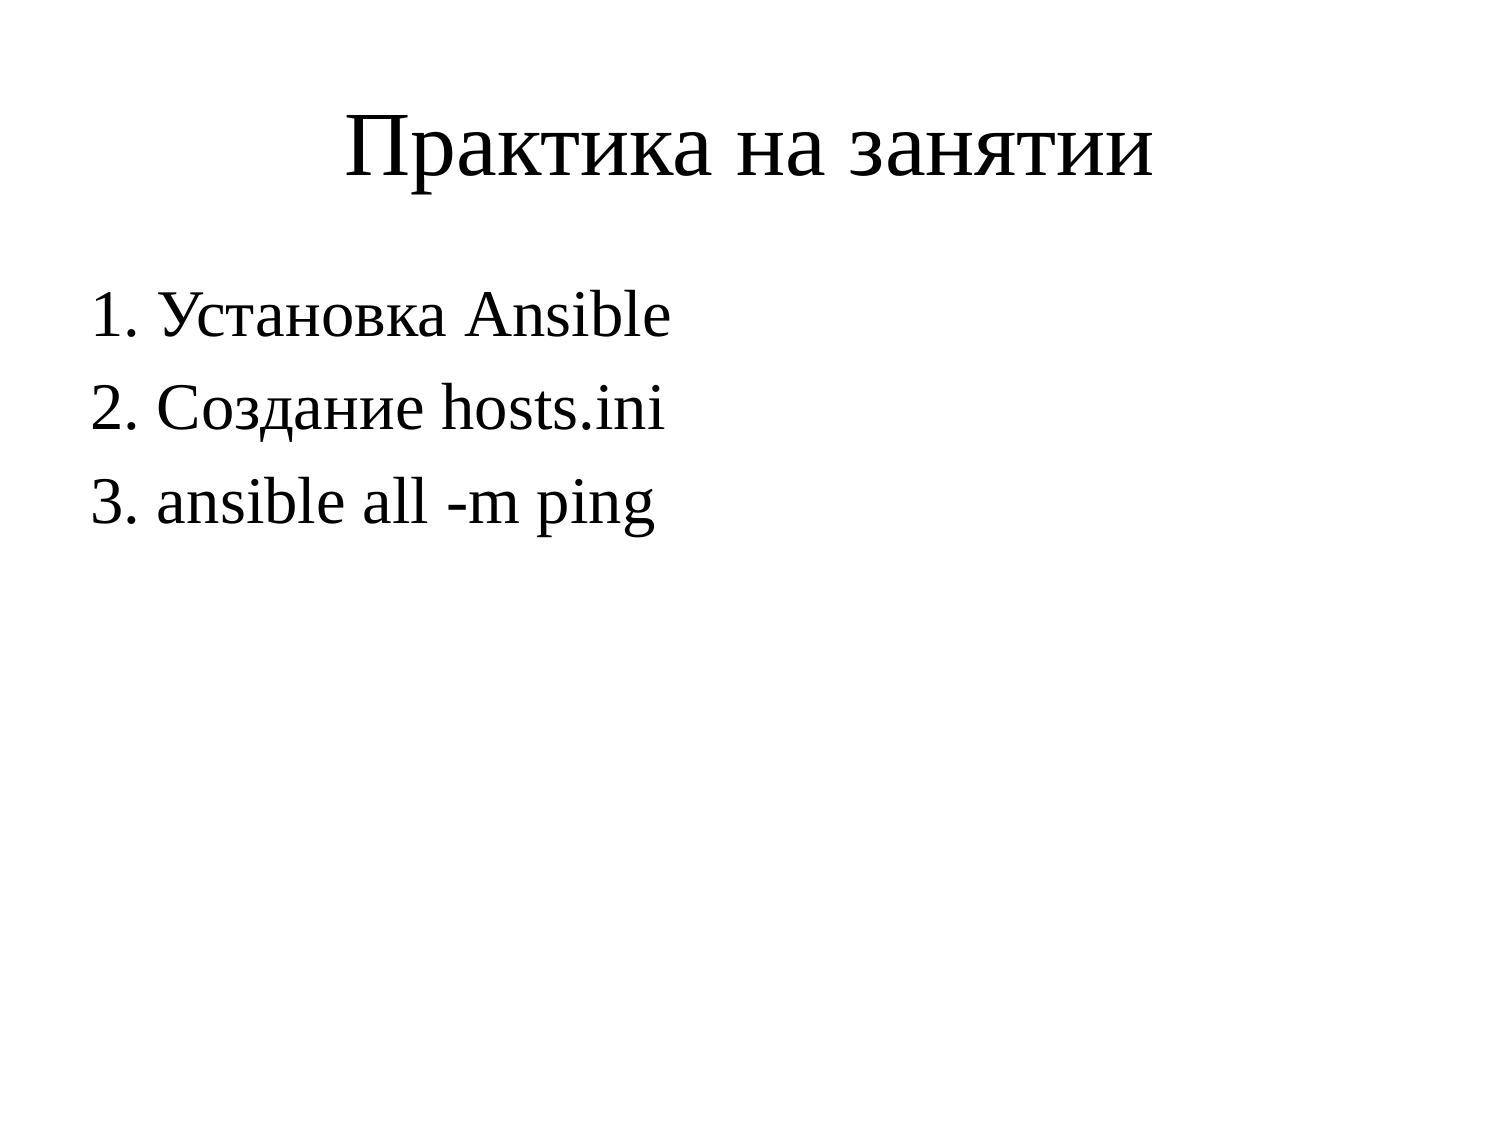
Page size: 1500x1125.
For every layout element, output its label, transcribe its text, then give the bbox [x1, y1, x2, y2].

title Практика на занятии [75, 45, 1425, 233]
list 1. Установка Ansible 2. Создание hosts.ini 3. ansible all -m ping [75, 262, 1425, 1005]
